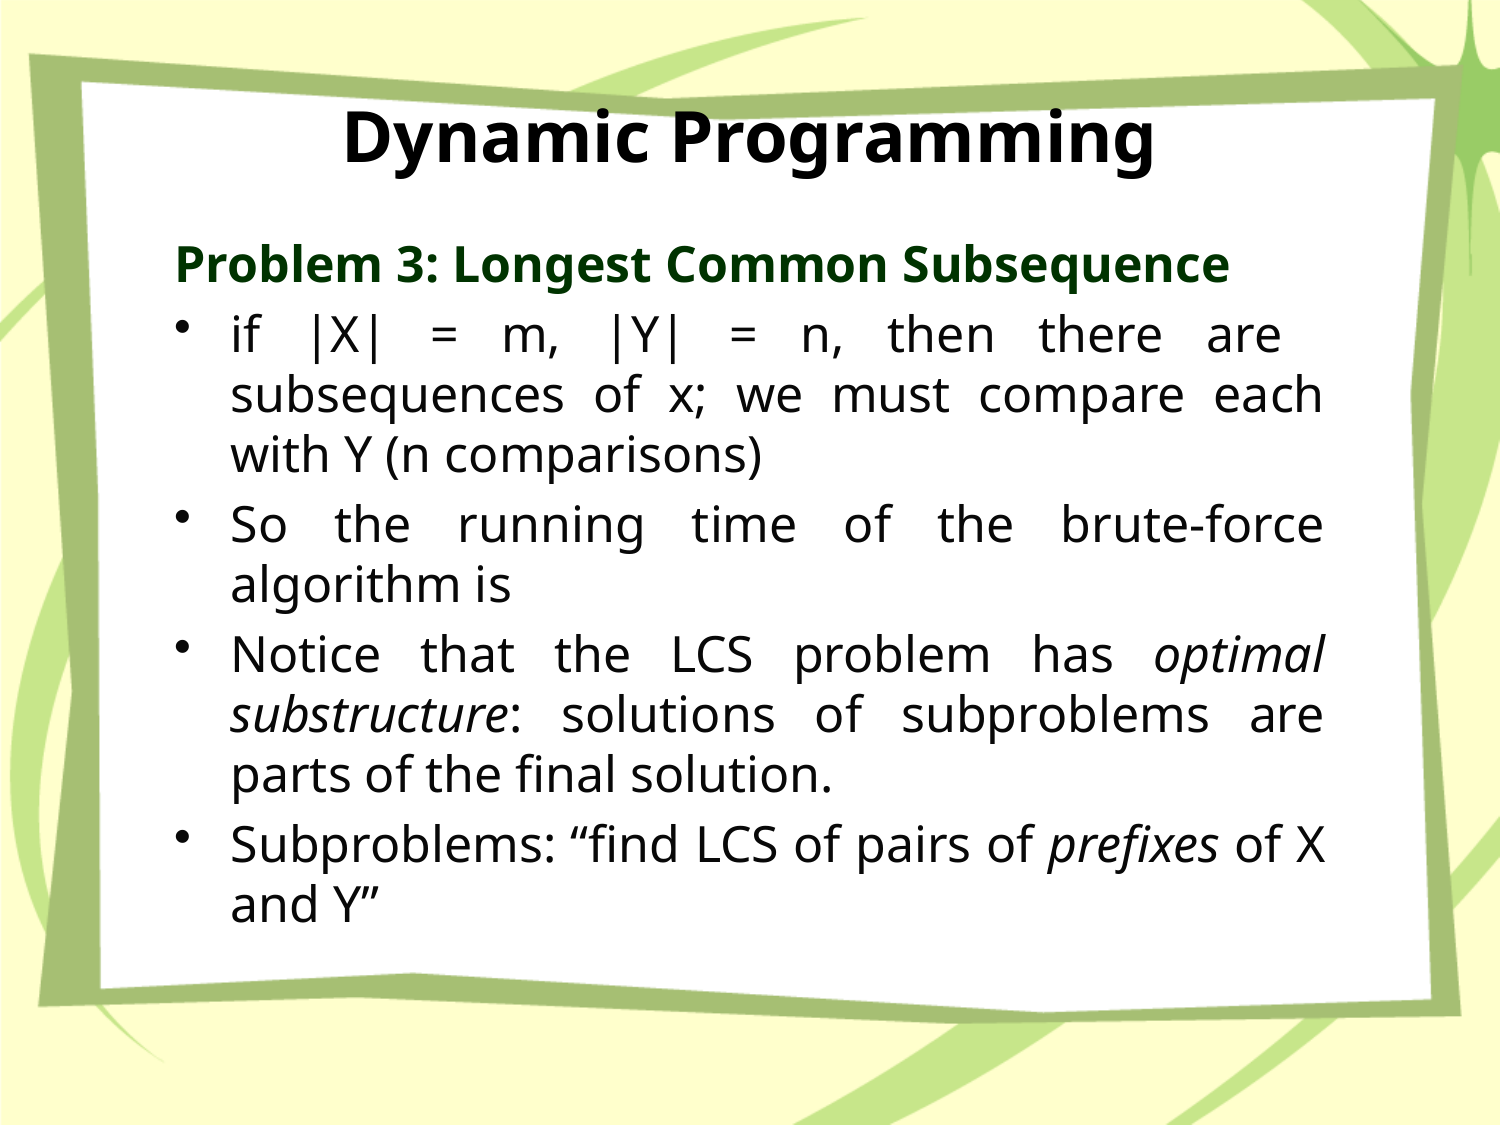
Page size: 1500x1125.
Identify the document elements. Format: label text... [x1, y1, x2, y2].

picture [0, 0, 1500, 1125]
title Dynamic Programming [75, 75, 1425, 194]
